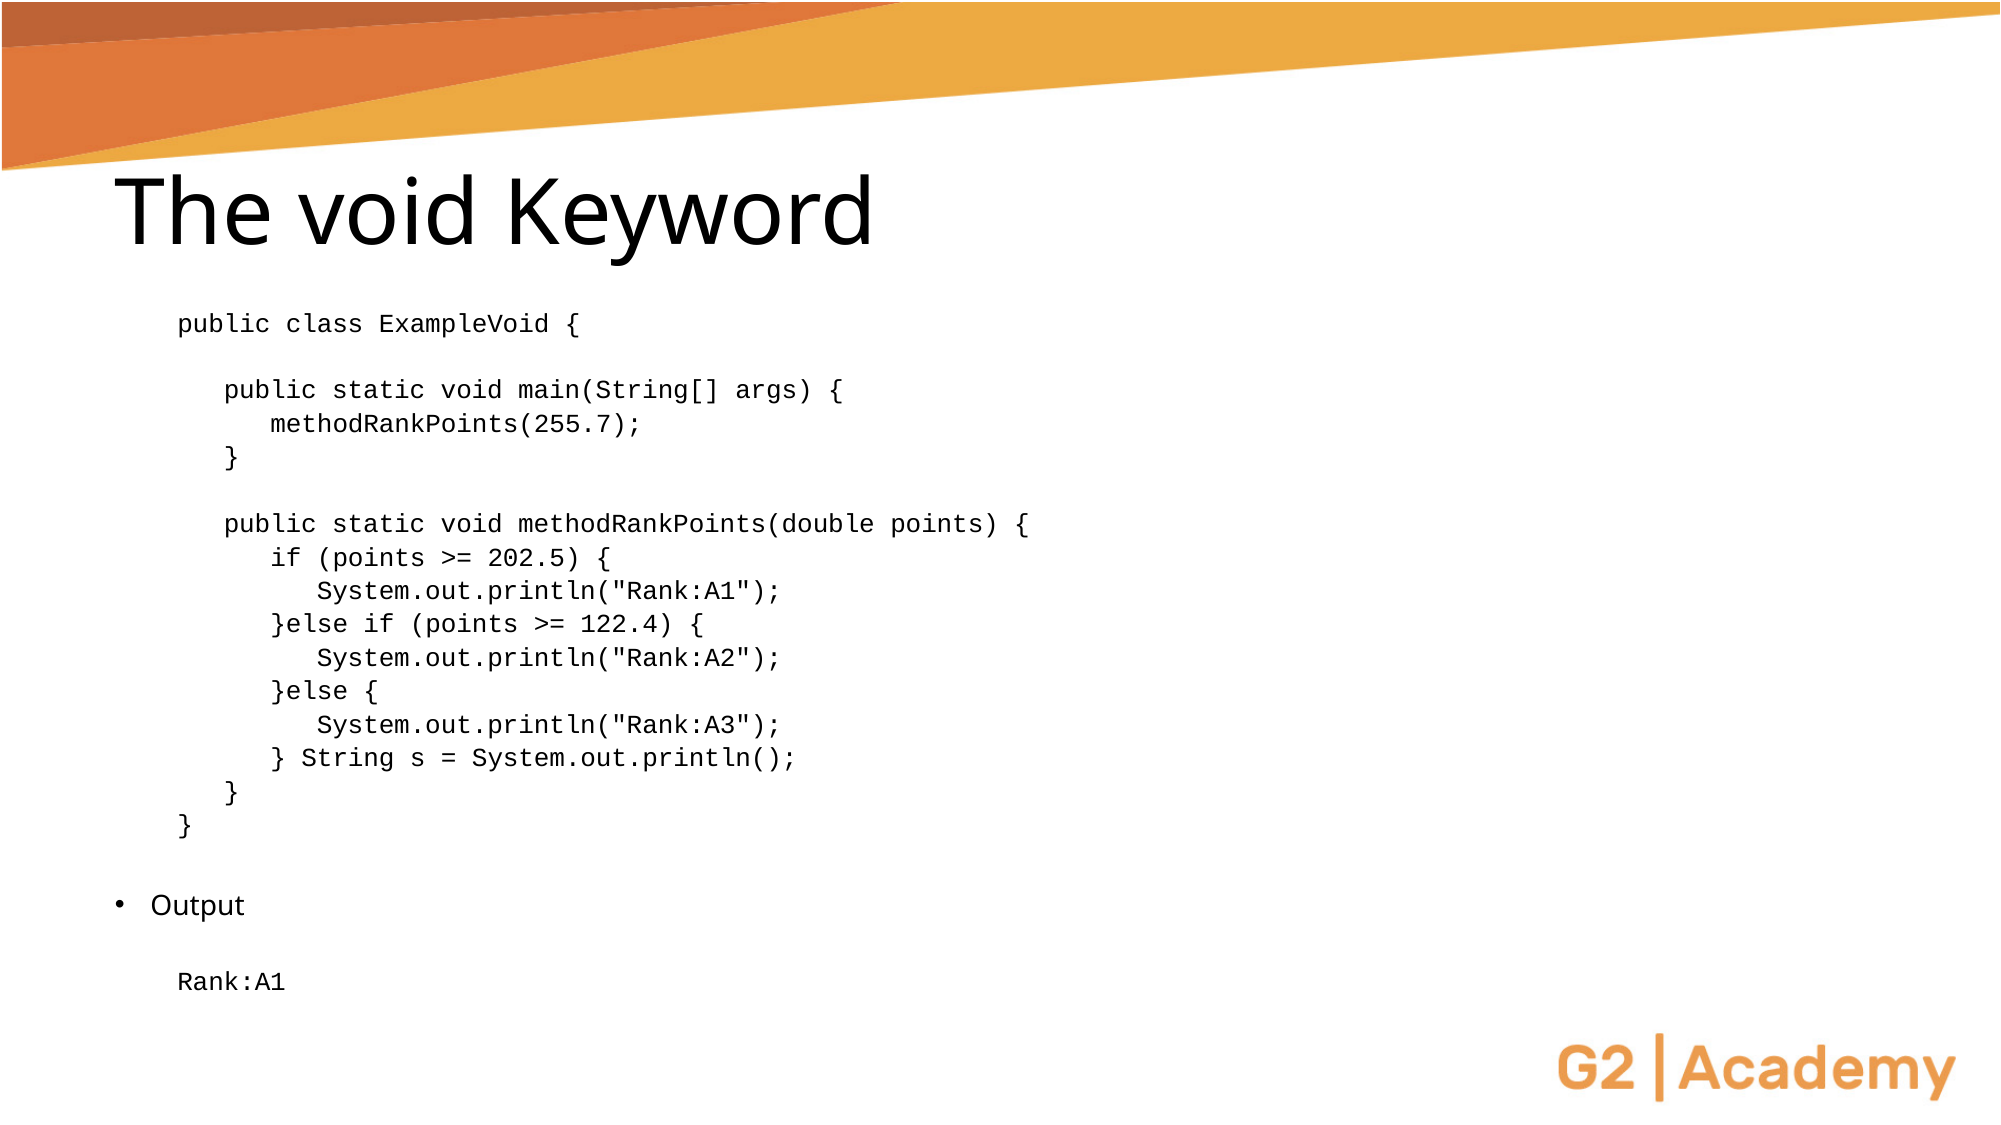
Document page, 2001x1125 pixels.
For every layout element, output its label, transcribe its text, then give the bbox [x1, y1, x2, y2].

title The void Keyword [99, 127, 1900, 302]
list public class ExampleVoid { public static void main(String[] args) { methodRankPoints(255.7); } public static void methodRankPoints(double points) { if (points >= 202.5) { System.out.println("Rank:A1"); }else if (points >= 122.4) { System.out.println("Rank:A2"); }else { System.out.println("Rank:A3"); } String s = System.out.println(); } } Output Rank:A1 [99, 302, 1900, 1012]
picture [1, 2, 2000, 1125]
